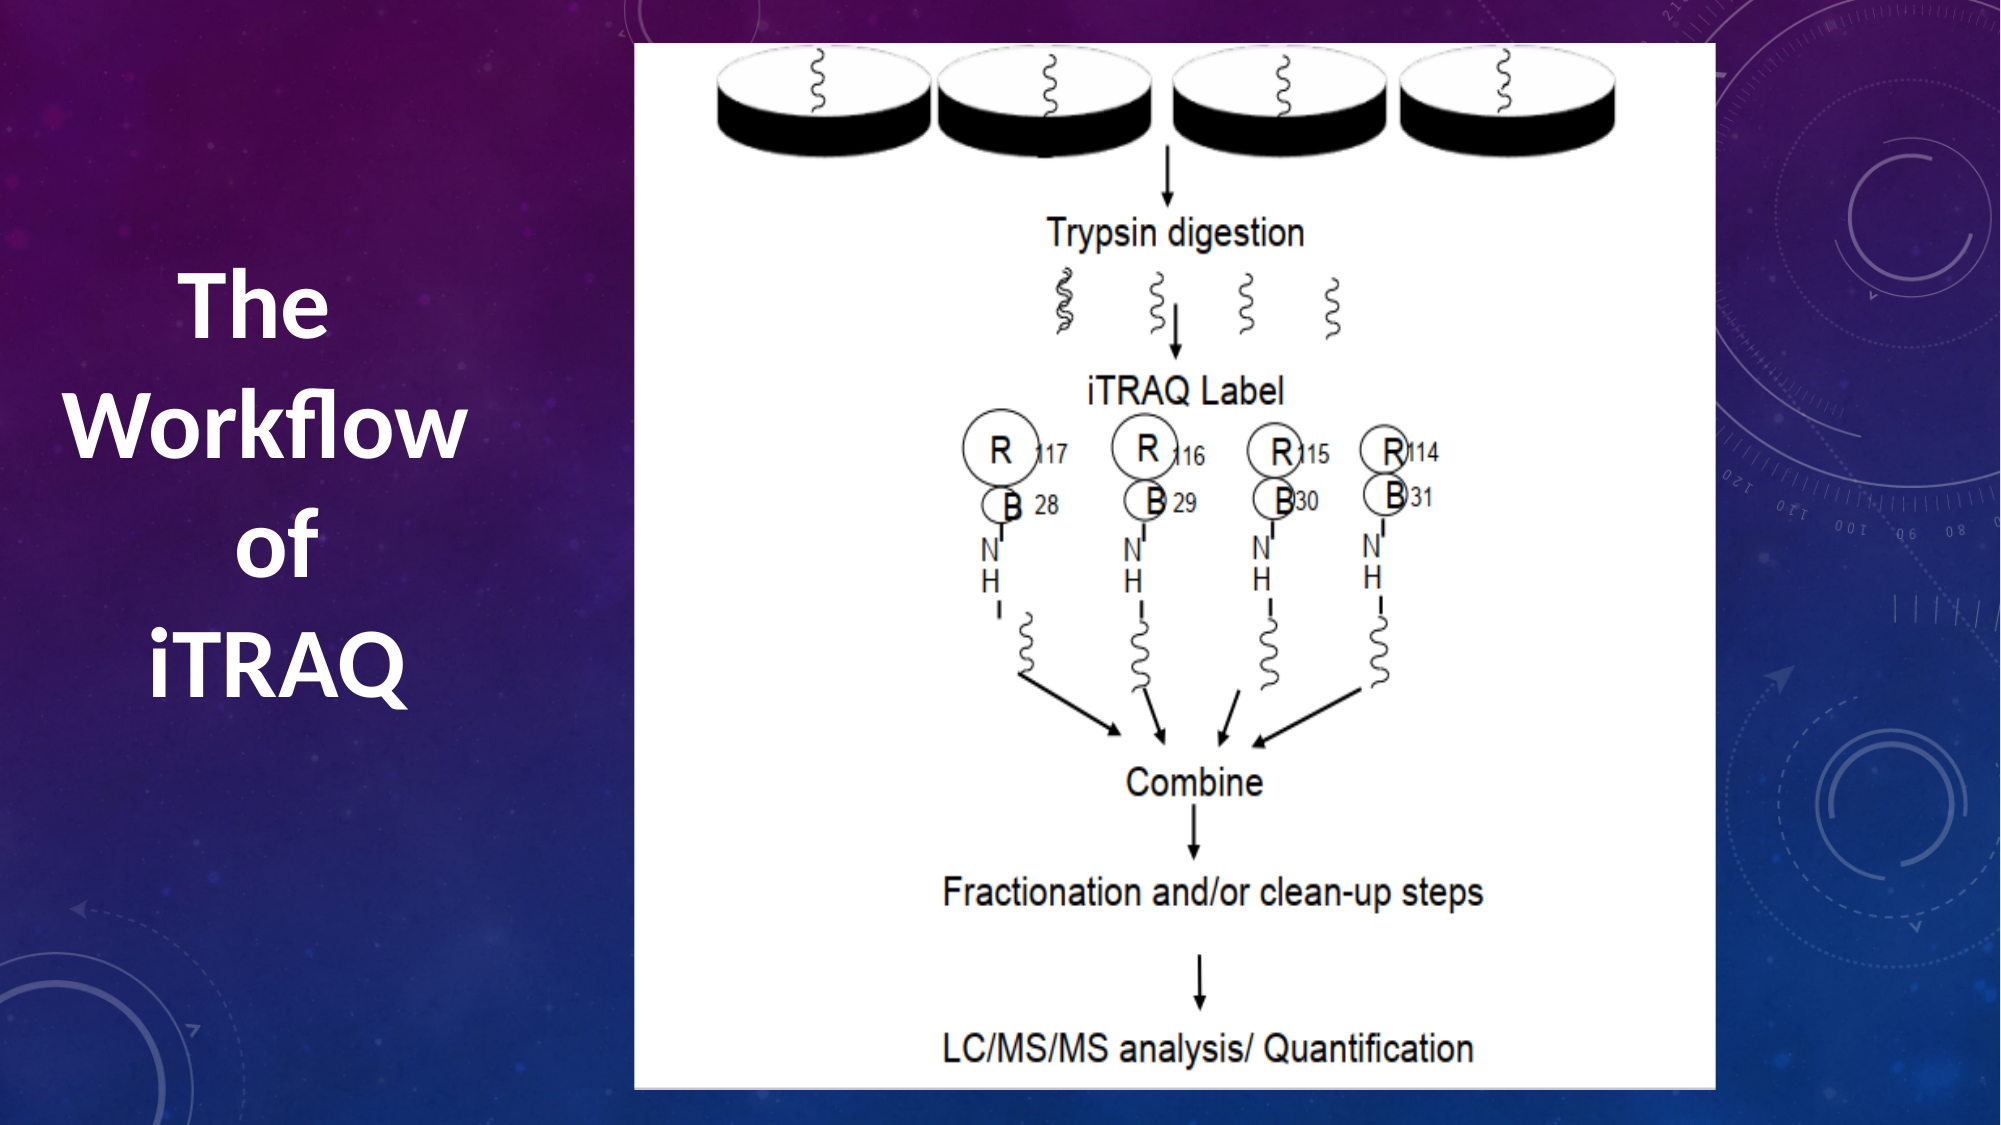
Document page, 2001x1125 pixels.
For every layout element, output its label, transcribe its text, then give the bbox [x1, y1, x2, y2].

text_box The Workflow of iTRAQ [47, 230, 485, 726]
picture [0, 0, 2001, 1125]
